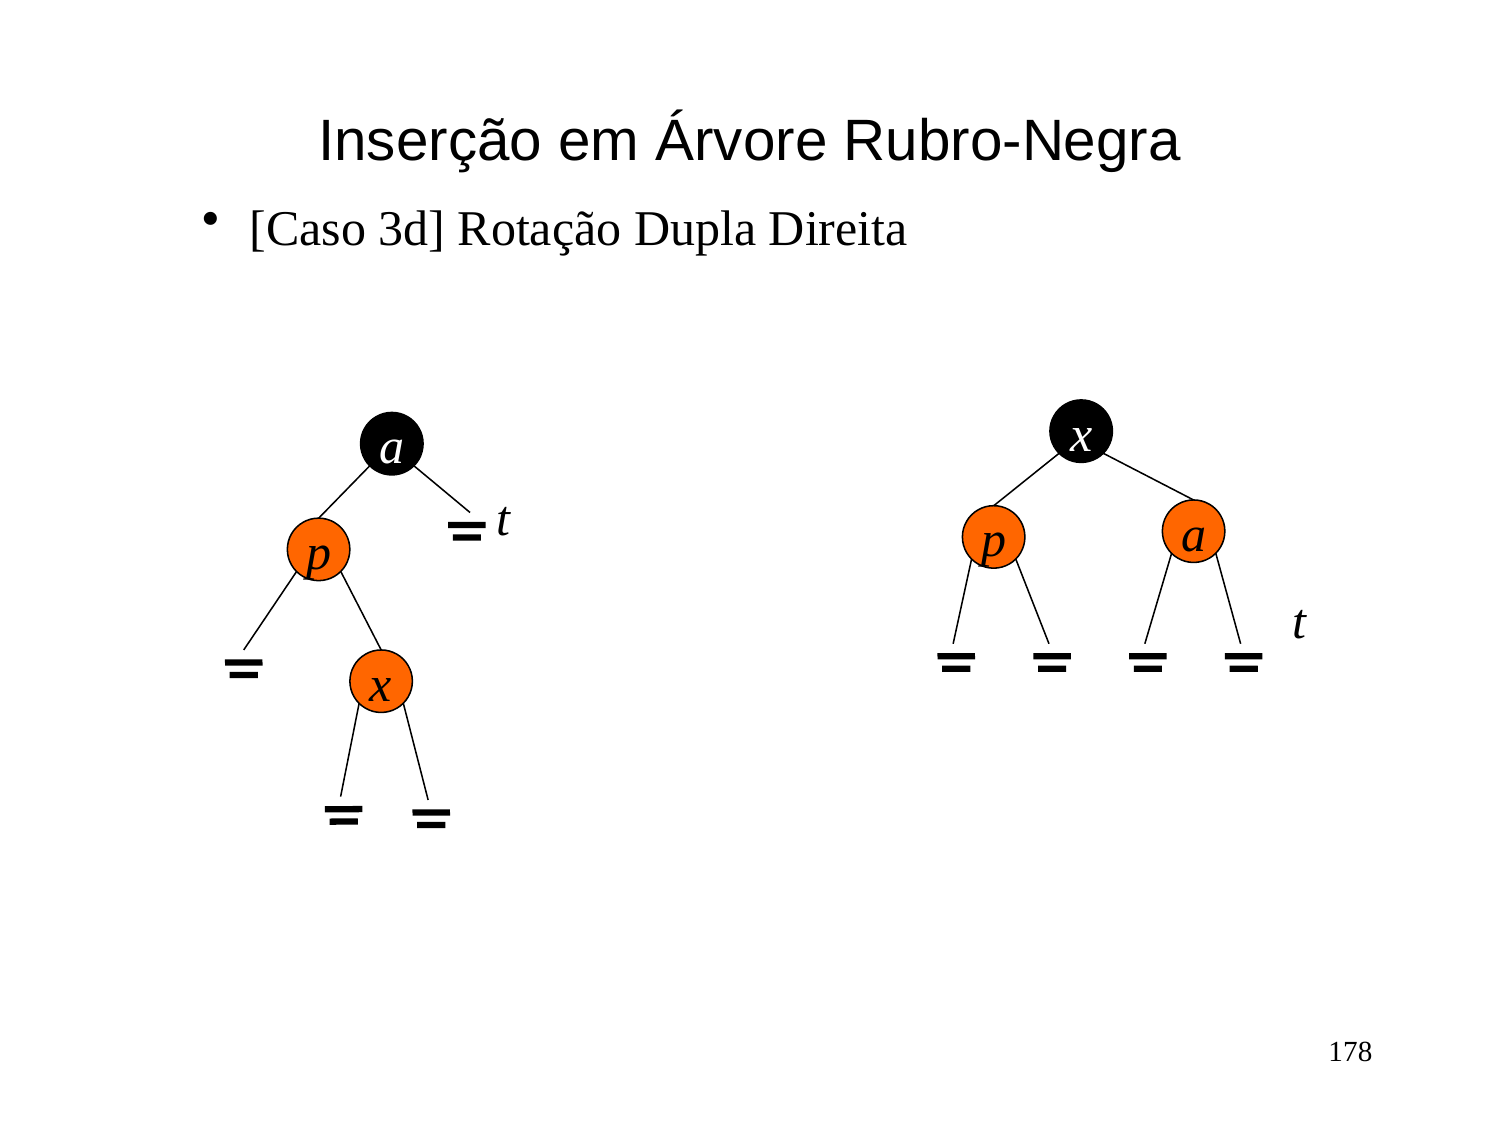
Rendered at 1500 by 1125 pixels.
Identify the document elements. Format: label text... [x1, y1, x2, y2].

text_box t [1278, 581, 1322, 656]
title Inserção em Árvore Rubro-Negra [112, 99, 1388, 175]
slide_number 178 [1074, 1025, 1388, 1100]
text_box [952, 558, 972, 643]
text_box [1128, 643, 1167, 682]
text_box p [962, 506, 1025, 569]
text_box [1103, 453, 1194, 501]
list [Caso 3d] Rotação Dupla Direita [112, 187, 1388, 1000]
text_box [224, 412, 526, 838]
text_box a [1162, 500, 1225, 563]
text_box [1144, 552, 1172, 644]
text_box x [1049, 399, 1113, 463]
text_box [993, 453, 1060, 506]
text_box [1224, 643, 1263, 682]
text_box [1033, 643, 1072, 682]
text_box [1215, 552, 1241, 644]
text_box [1015, 558, 1050, 644]
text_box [937, 643, 976, 682]
